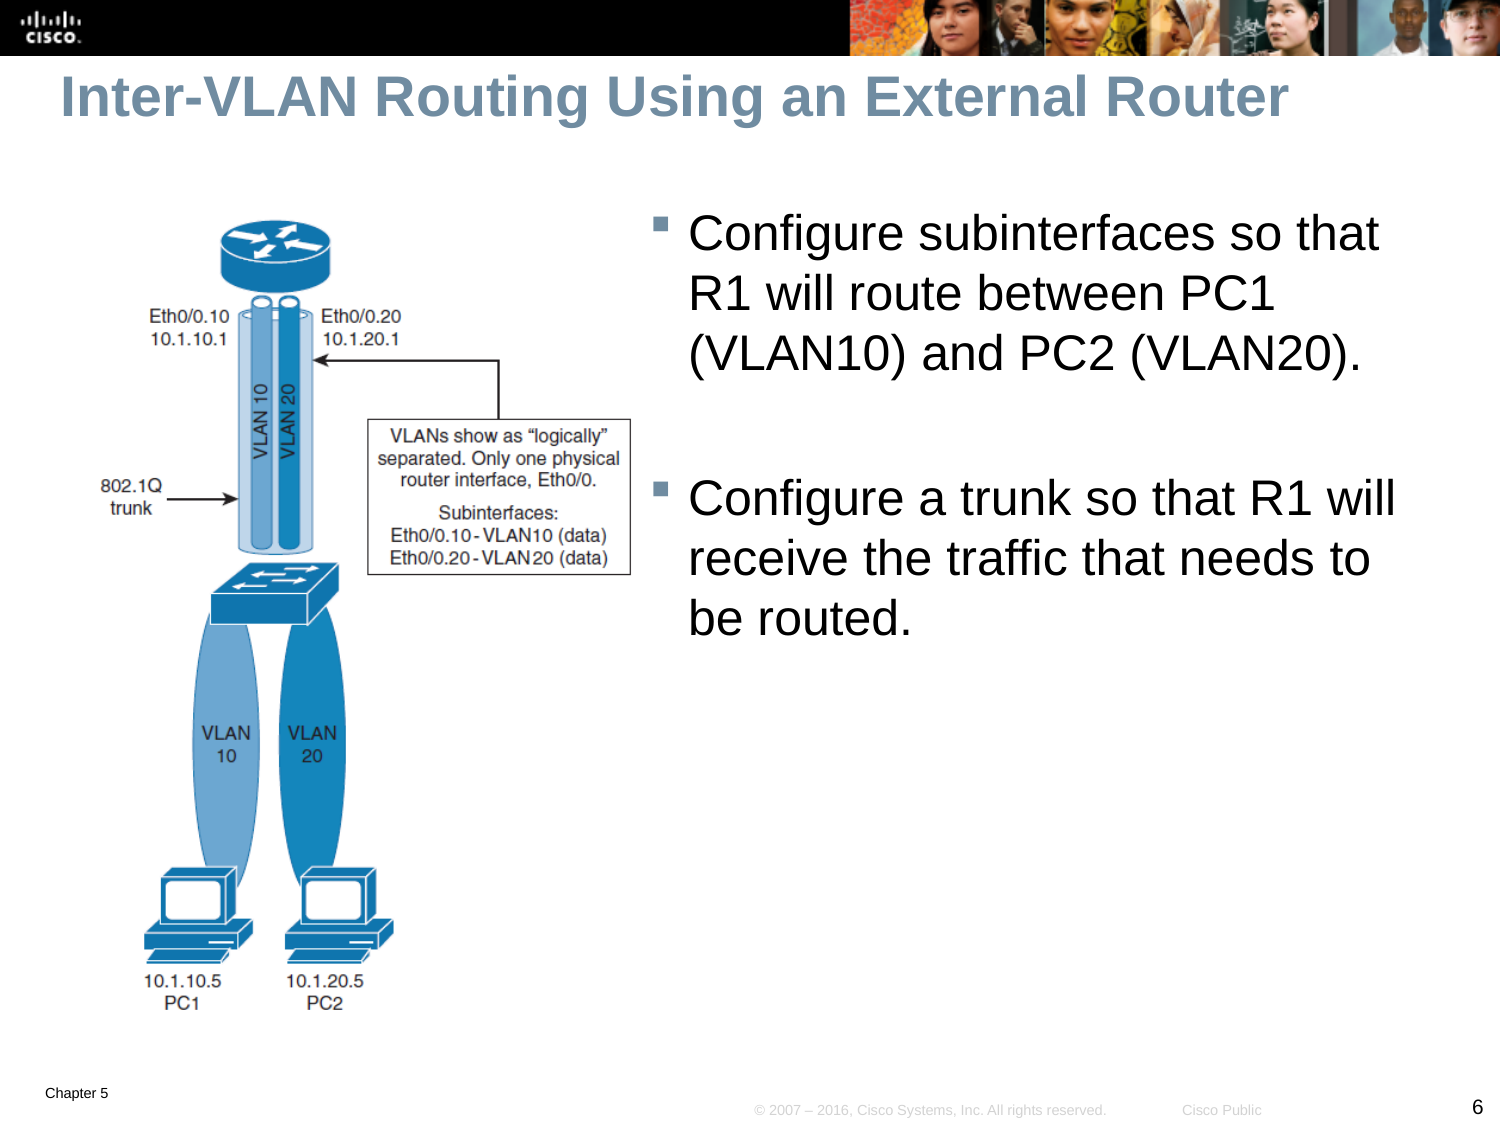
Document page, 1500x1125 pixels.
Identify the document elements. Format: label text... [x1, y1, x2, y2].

picture [61, 208, 636, 1022]
picture [0, 0, 1500, 56]
list Configure subinterfaces so that R1 will route between PC1 (VLAN10) and PC2 (VLAN20). Configure a trunk so that R1 will receive the traffic that needs to be routed. [635, 193, 1444, 1037]
title Inter-VLAN Routing Using an External Router [45, 59, 1444, 182]
